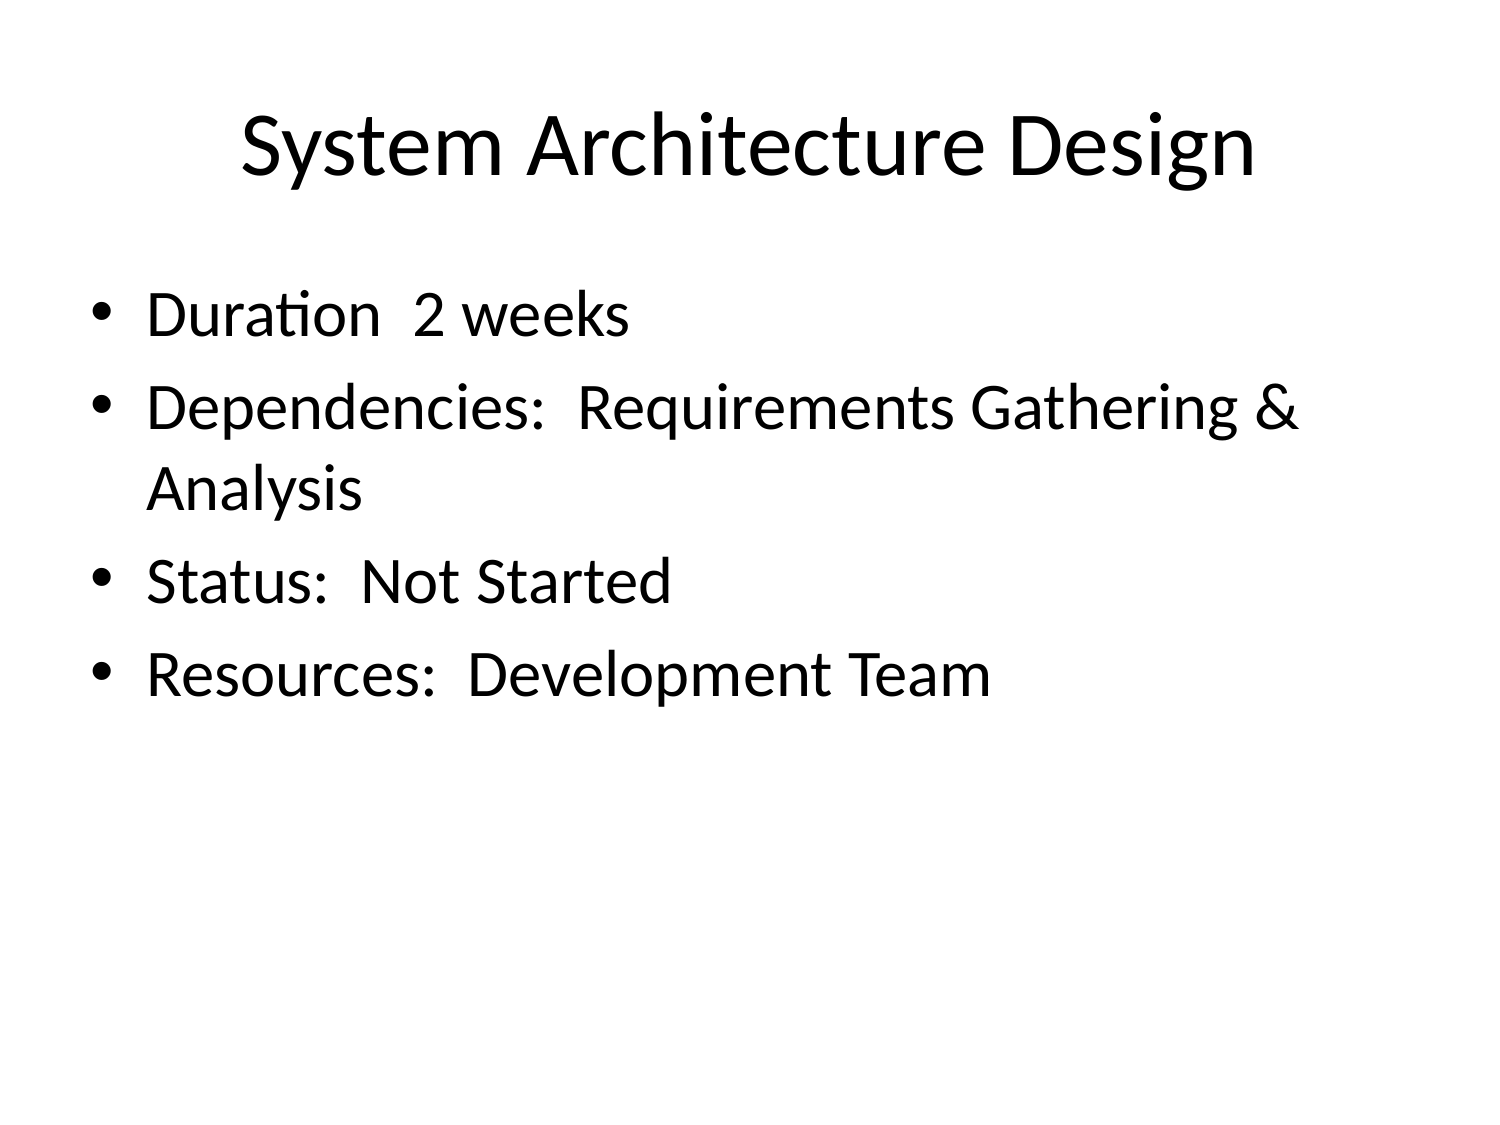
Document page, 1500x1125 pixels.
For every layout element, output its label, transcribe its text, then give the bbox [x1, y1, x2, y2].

list Duration 2 weeks Dependencies: Requirements Gathering & Analysis Status: Not Started Resources: Development Team [75, 262, 1425, 1005]
title System Architecture Design [75, 45, 1425, 233]
